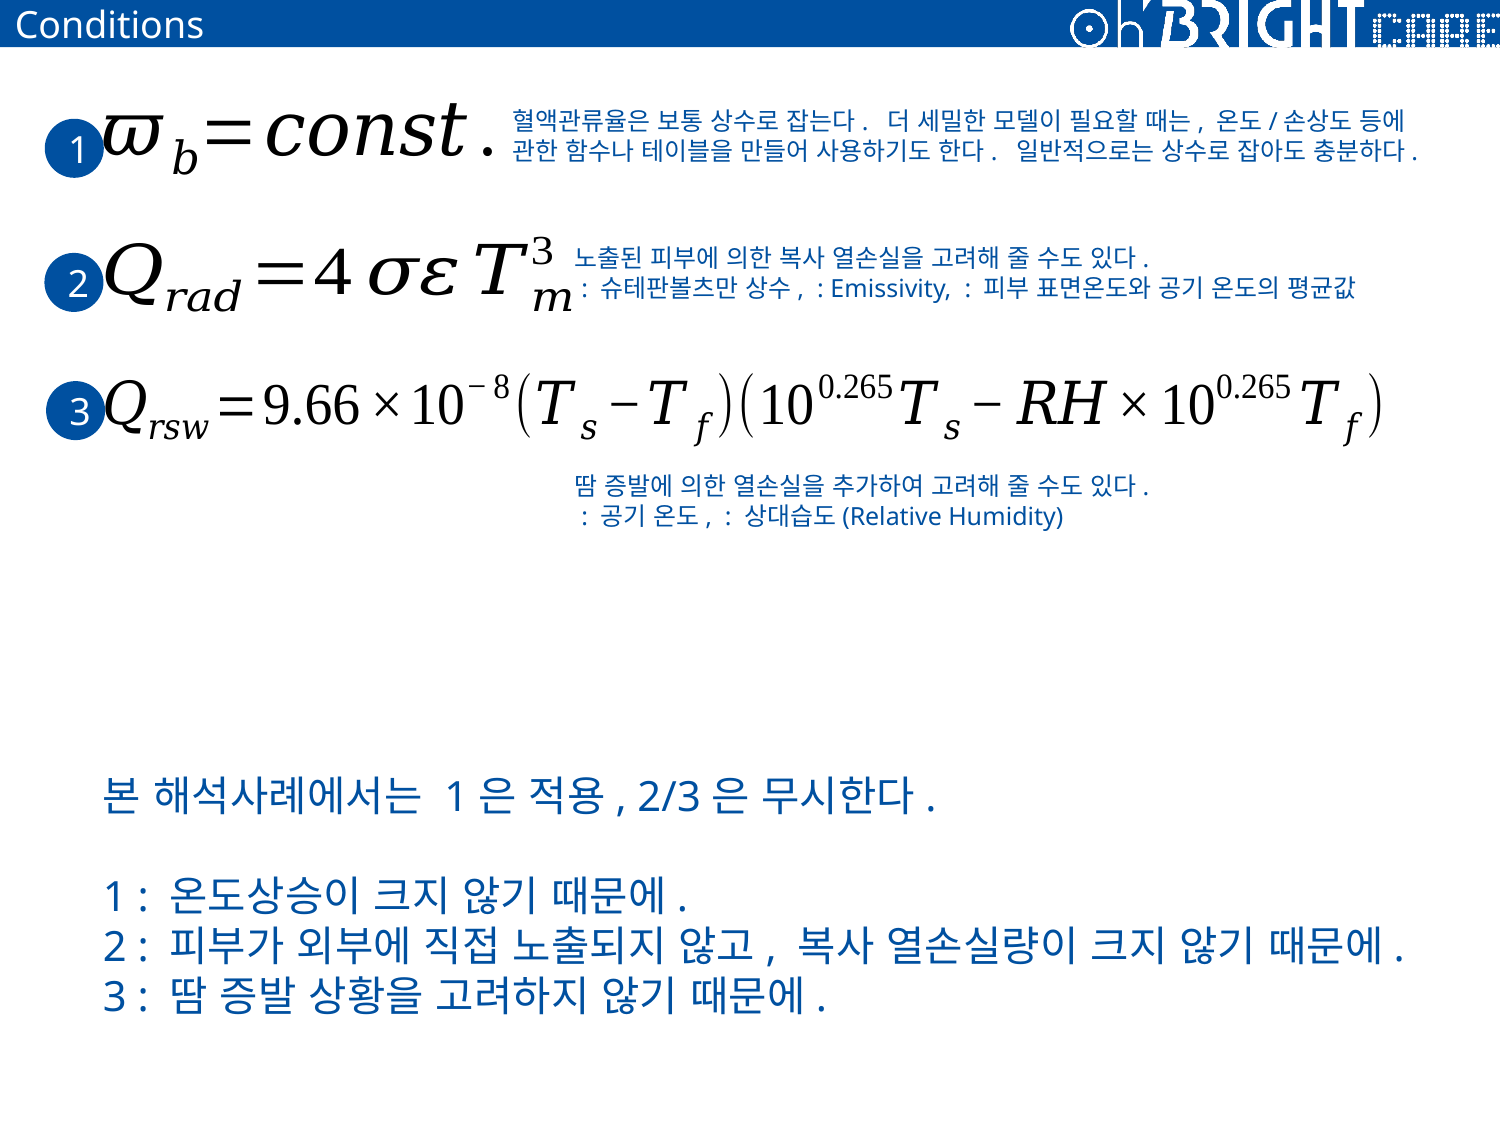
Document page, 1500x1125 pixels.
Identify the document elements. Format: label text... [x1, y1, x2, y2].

text_box 혈액관류율은 보통 상수로 잡는다. 더 세밀한 모델이 필요할 때는, 온도/손상도 등에 관한 함수나 테이블을 만들어 사용하기도 한다. 일반적으로는 상수로 잡아도 충분하다. [498, 98, 1448, 173]
text_box 본 해석사례에서는 1은 적용, 2/3은 무시한다. 1 : 온도상승이 크지 않기 때문에. 2 : 피부가 외부에 직접 노출되지 않고, 복사 열손실량이 크지 않기 때문에. 3 : 땀 증발 상황을 고려하지 않기 때문에. [88, 762, 1420, 1028]
picture [1070, 0, 1500, 48]
text_box 1 [43, 117, 105, 179]
text_box 2 [43, 251, 105, 313]
text_box 3 [45, 380, 107, 442]
text_box Conditions [0, 0, 1070, 48]
